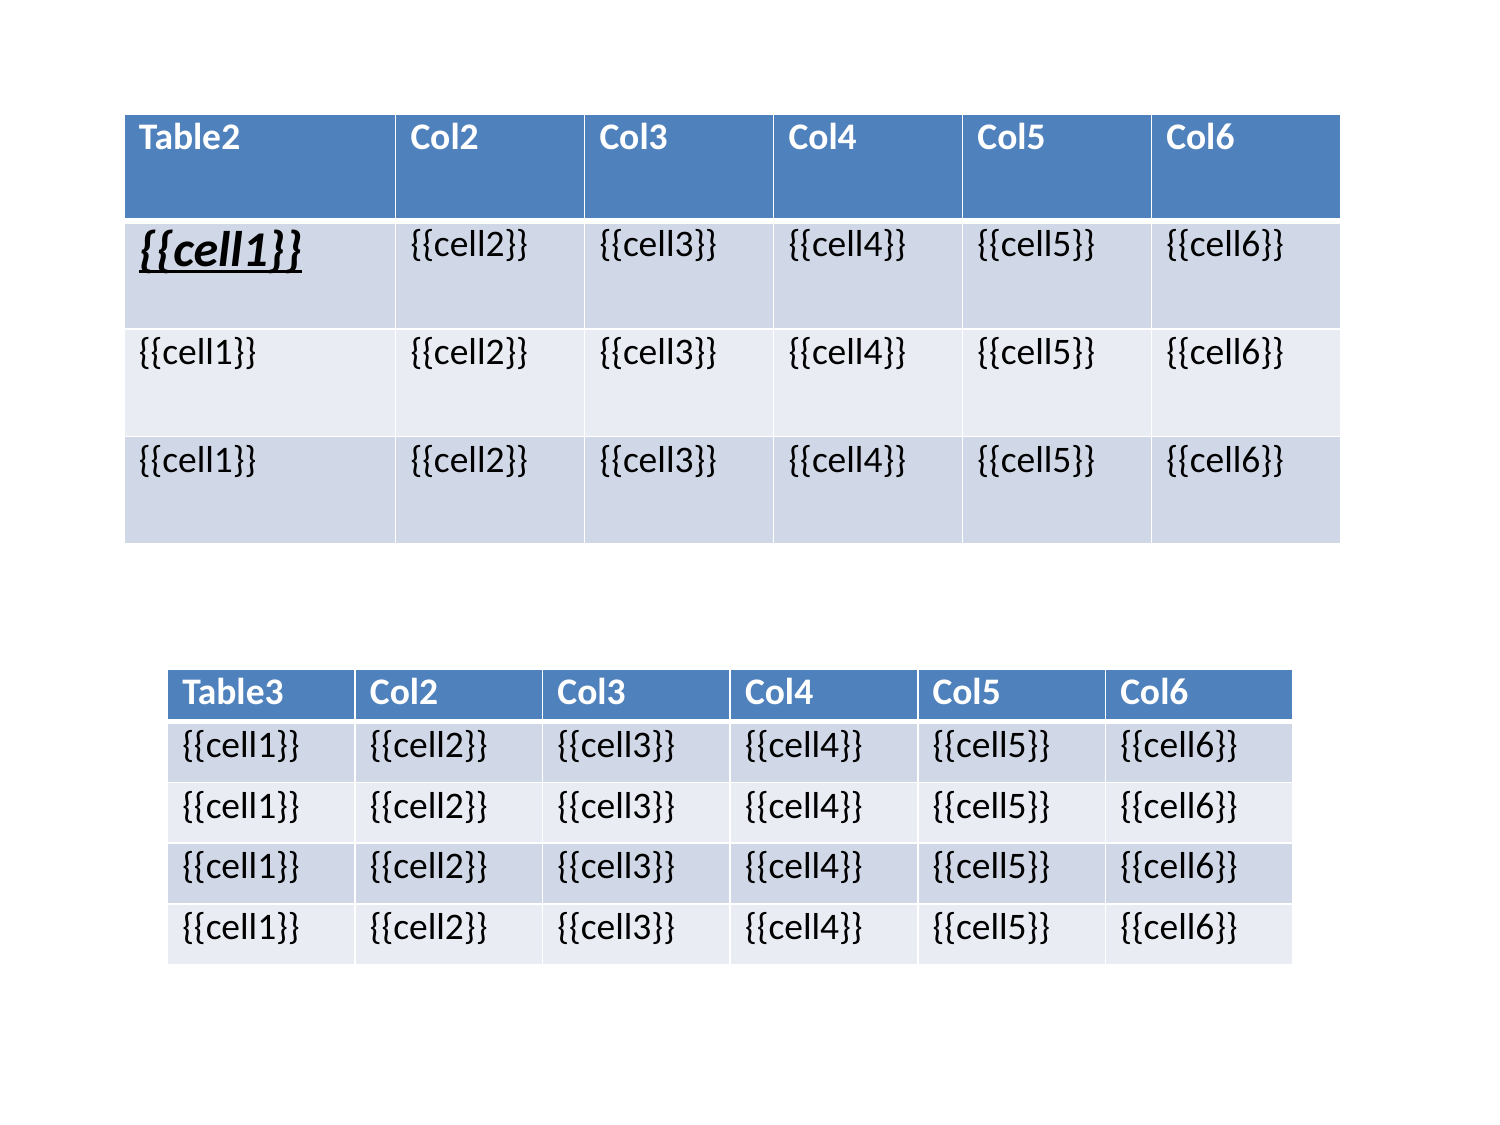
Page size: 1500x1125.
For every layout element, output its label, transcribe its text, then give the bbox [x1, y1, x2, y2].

table_cell {{cell4}} [731, 783, 917, 842]
table_cell {{cell3}} [543, 844, 729, 903]
table_cell {{cell2}} [356, 905, 542, 964]
table_header Col4 [774, 115, 962, 218]
table_cell {{cell6}} [1152, 330, 1340, 436]
table_cell {{cell1}} [168, 783, 354, 842]
table_cell {{cell3}} [543, 724, 729, 782]
table_cell {{cell5}} [919, 844, 1105, 903]
table_cell {{cell2}} [356, 783, 542, 842]
table_cell {{cell1}} [168, 905, 354, 964]
table_cell {{cell6}} [1152, 437, 1340, 543]
table_cell {{cell3}} [585, 330, 773, 436]
table_cell {{cell4}} [731, 844, 917, 903]
table_cell {{cell5}} [963, 330, 1151, 436]
table_cell {{cell3}} [543, 783, 729, 842]
table_cell {{cell6}} [1106, 783, 1292, 842]
table_cell {{cell5}} [919, 905, 1105, 964]
table_cell {{cell1}} [125, 330, 395, 436]
table_cell {{cell2}} [396, 330, 584, 436]
table_cell {{cell1}} [168, 844, 354, 903]
table_cell {{cell4}} [731, 905, 917, 964]
table_cell {{cell2}} [396, 437, 584, 543]
table_cell {{cell2}} [356, 724, 542, 782]
table_header Table3 [168, 670, 354, 719]
table_header Col5 [919, 670, 1105, 719]
table_cell {{cell1}} [168, 724, 354, 782]
table_header Col4 [731, 670, 917, 719]
table_cell {{cell1}} [125, 224, 395, 328]
table_cell {{cell4}} [731, 724, 917, 782]
table_cell {{cell4}} [774, 224, 962, 328]
table_header Col6 [1106, 670, 1292, 719]
table_cell {{cell5}} [963, 437, 1151, 543]
table_header Col3 [585, 115, 773, 218]
table_cell {{cell6}} [1106, 724, 1292, 782]
table_header Col5 [963, 115, 1151, 218]
table_cell {{cell1}} [125, 437, 395, 543]
table_cell {{cell3}} [585, 437, 773, 543]
table_cell {{cell3}} [585, 224, 773, 328]
table_cell {{cell6}} [1152, 224, 1340, 328]
table_header Col3 [543, 670, 729, 719]
table_cell {{cell5}} [919, 783, 1105, 842]
table_header Col6 [1152, 115, 1340, 218]
table_cell {{cell2}} [396, 224, 584, 328]
table_cell {{cell6}} [1106, 905, 1292, 964]
table_header Col2 [356, 670, 542, 719]
table_cell {{cell3}} [543, 905, 729, 964]
table_header Col2 [396, 115, 584, 218]
table_cell {{cell5}} [963, 224, 1151, 328]
table_header Table2 [125, 115, 395, 218]
table_cell {{cell6}} [1106, 844, 1292, 903]
table_cell {{cell4}} [774, 437, 962, 543]
table_cell {{cell4}} [774, 330, 962, 436]
table_cell {{cell5}} [919, 724, 1105, 782]
table_cell {{cell2}} [356, 844, 542, 903]
